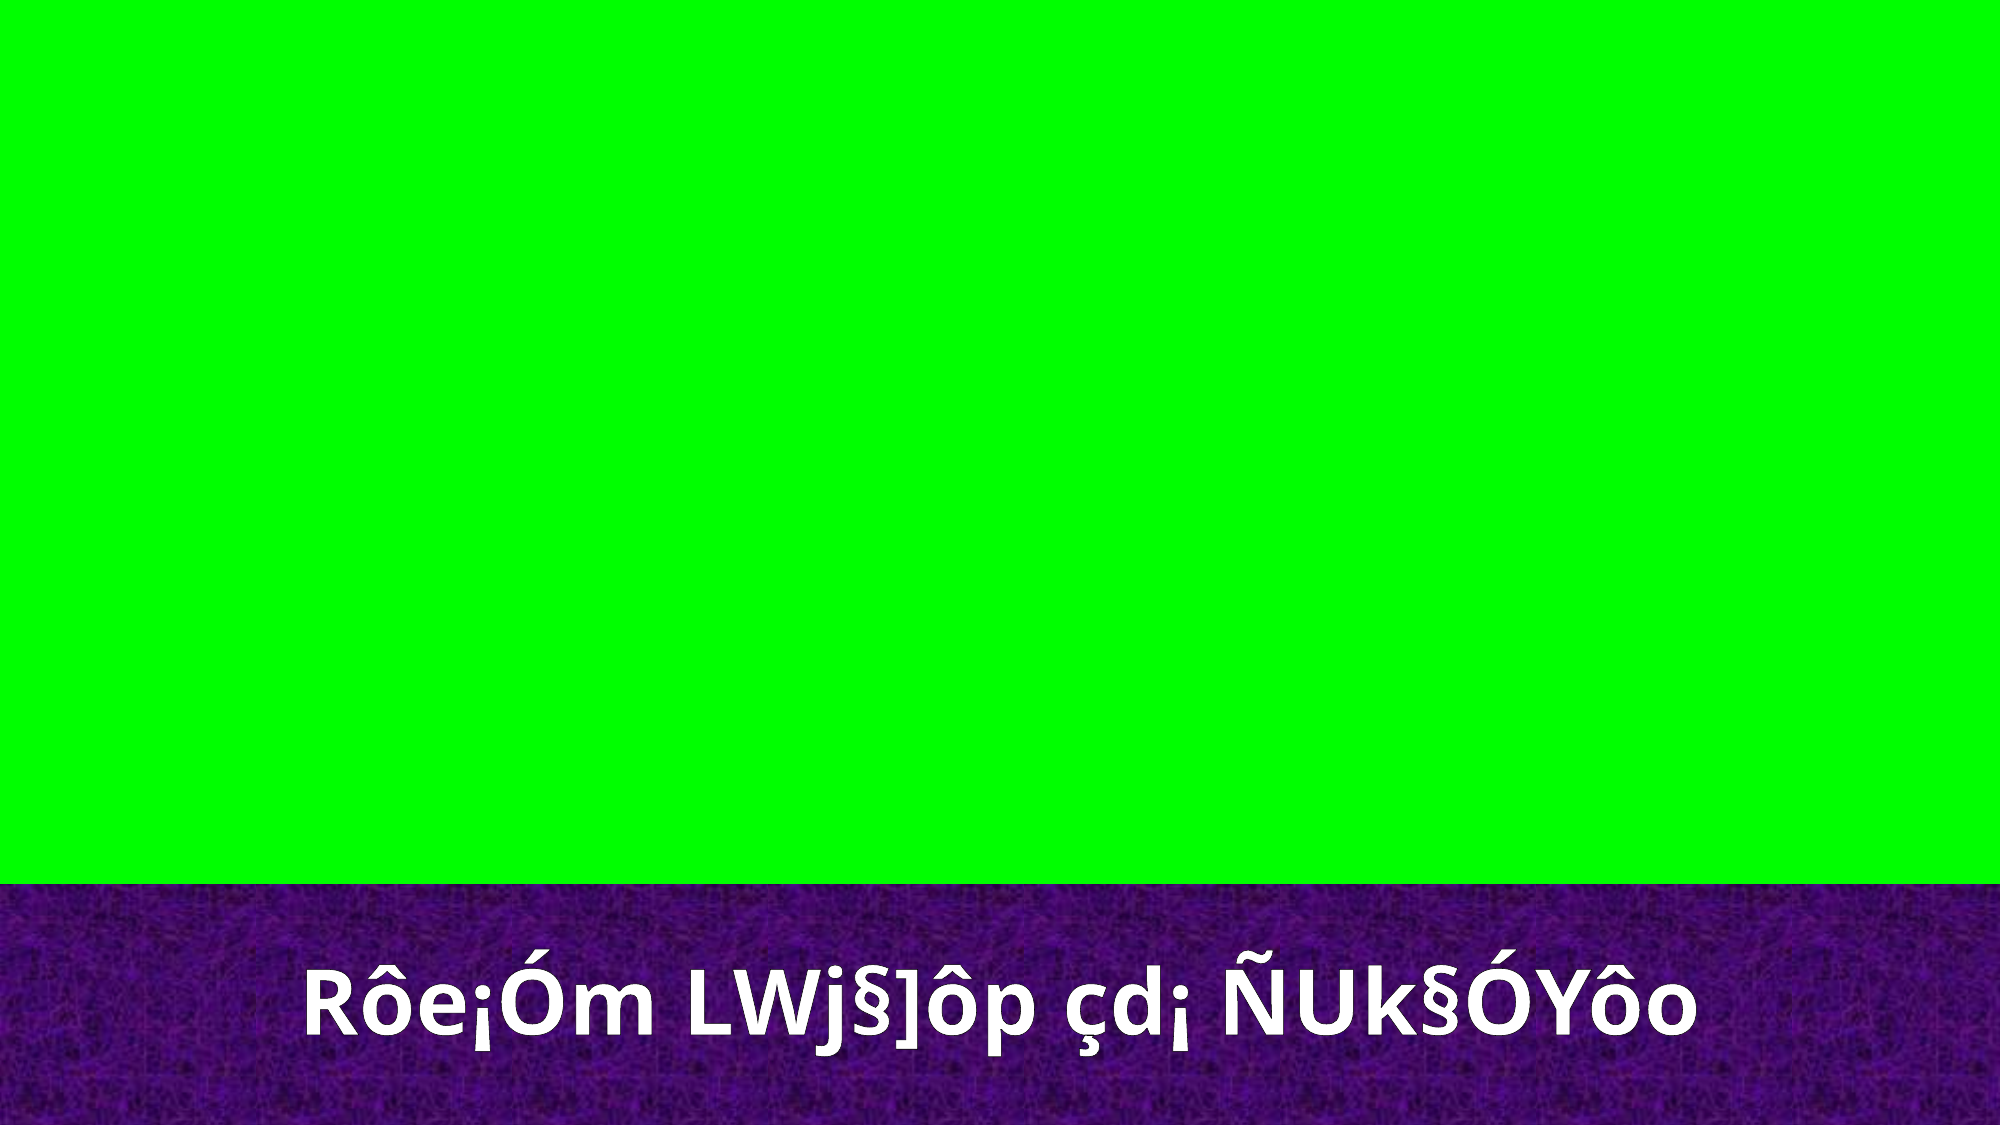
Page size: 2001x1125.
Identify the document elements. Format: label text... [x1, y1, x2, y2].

text_box [0, 884, 2000, 1125]
text_box Rôe¡Óm LWj§]ôp çd¡ ÑUk§ÓYôo [150, 935, 1850, 1061]
